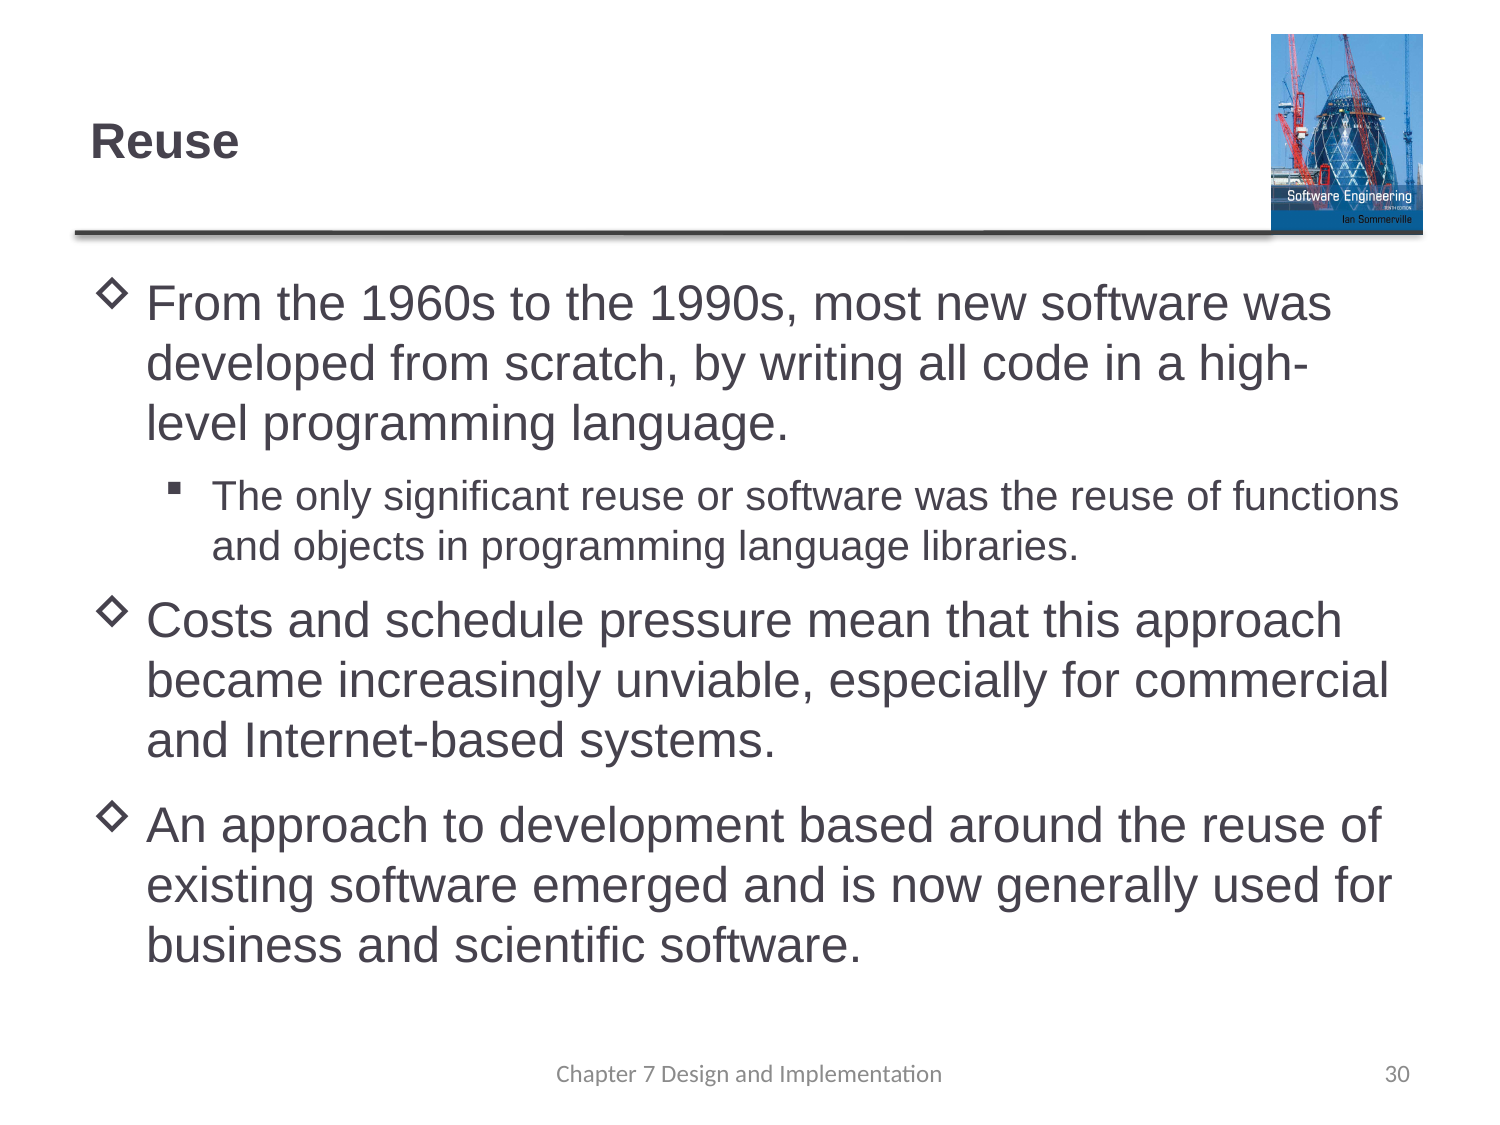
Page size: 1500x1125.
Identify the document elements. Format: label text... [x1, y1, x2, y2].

slide_number 30 [1074, 1042, 1425, 1103]
list From the 1960s to the 1990s, most new software was developed from scratch, by writing all code in a high-level programming language. The only significant reuse or software was the reuse of functions and objects in programming language libraries. Costs and schedule pressure mean that this approach became increasingly unviable, especially for commercial and Internet-based systems. An approach to development based around the reuse of existing software emerged and is now generally used for business and scientific software. [75, 262, 1425, 1005]
picture [1271, 34, 1423, 230]
footer Chapter 7 Design and Implementation [512, 1042, 988, 1103]
title Reuse [74, 44, 1272, 233]
